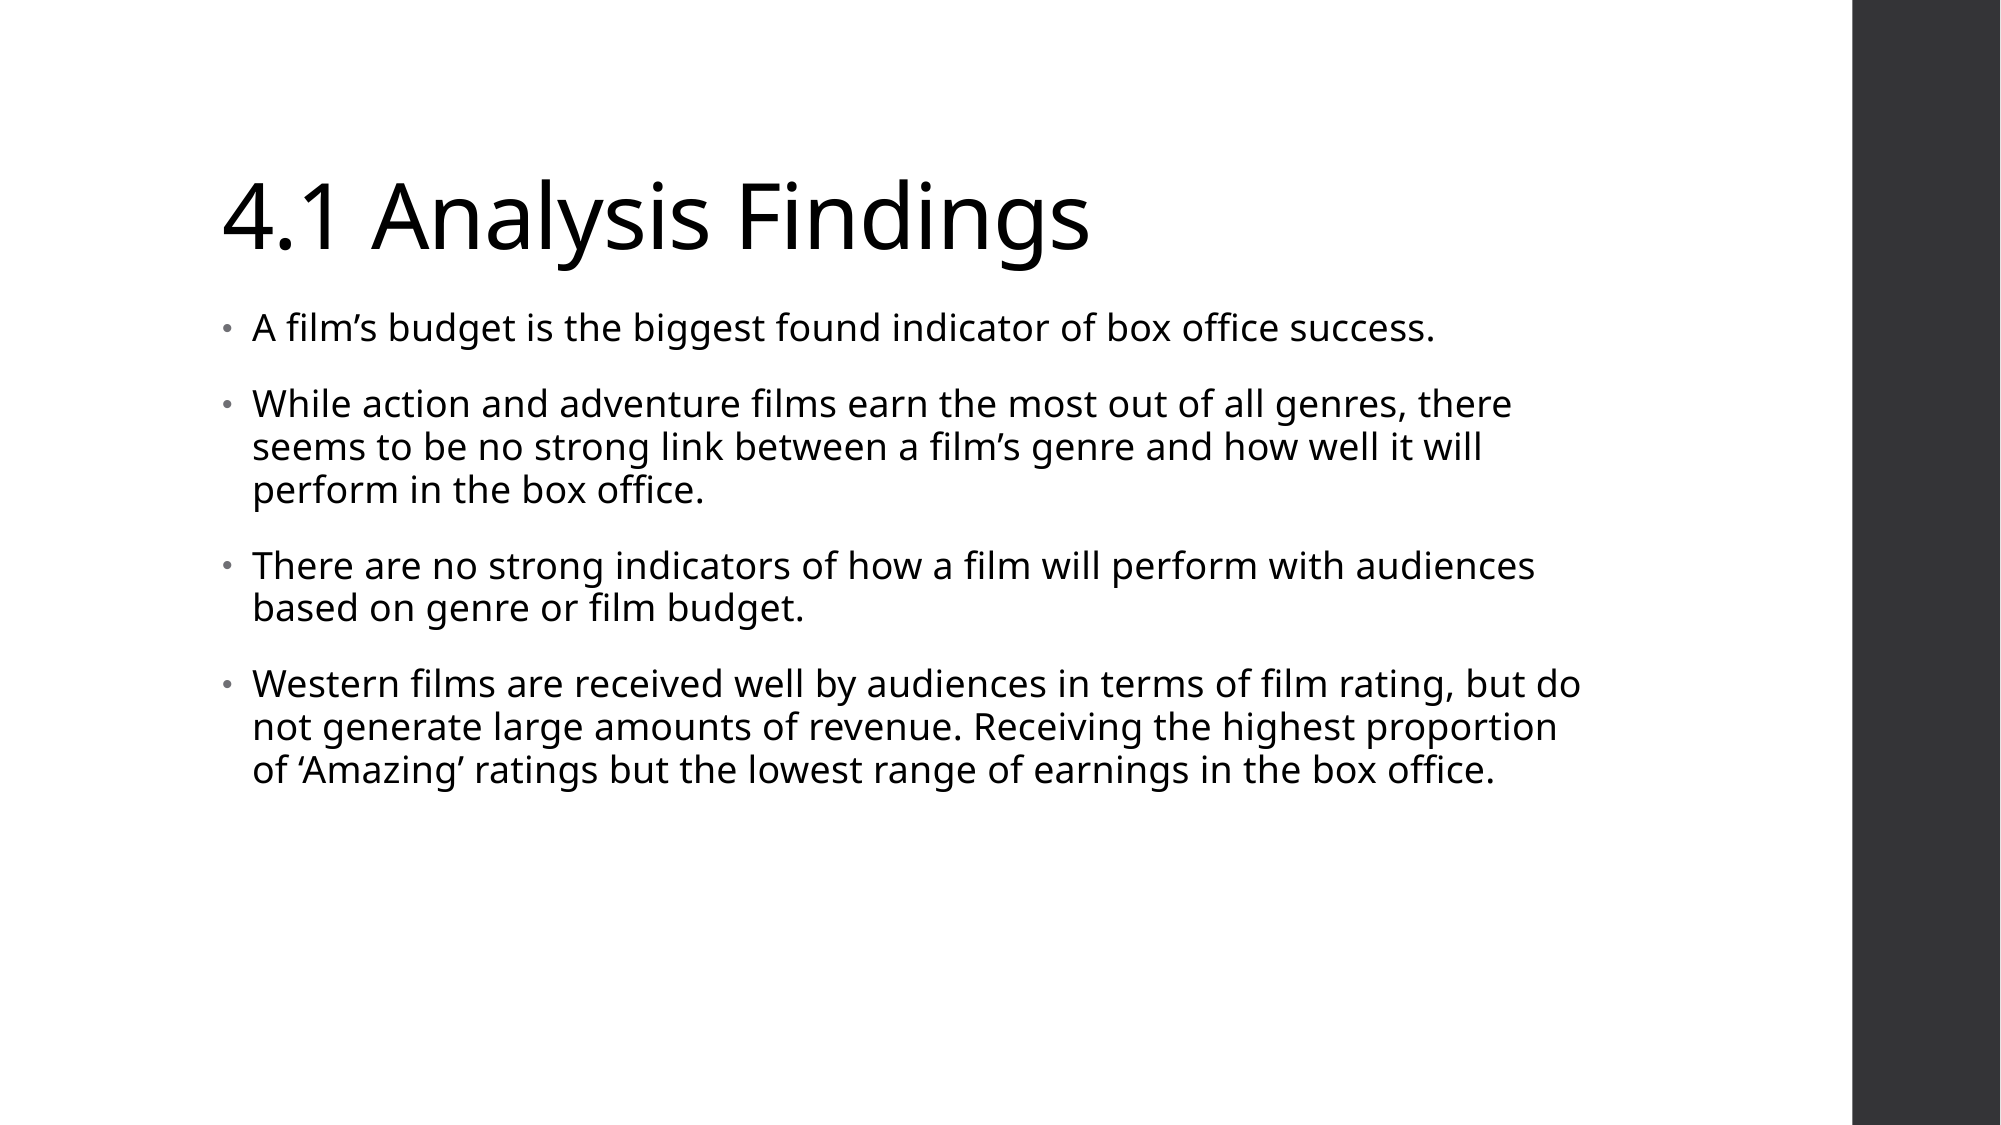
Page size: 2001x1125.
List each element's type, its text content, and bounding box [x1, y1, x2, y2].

list A film’s budget is the biggest found indicator of box office success. While action and adventure films earn the most out of all genres, there seems to be no strong link between a film’s genre and how well it will perform in the box office. There are no strong indicators of how a film will perform with audiences based on genre or film budget. Western films are received well by audiences in terms of film rating, but do not generate large amounts of revenue. Receiving the highest proportion of ‘Amazing’ ratings but the lowest range of earnings in the box office. [206, 299, 1617, 1014]
title 4.1 Analysis Findings [206, 60, 1797, 278]
